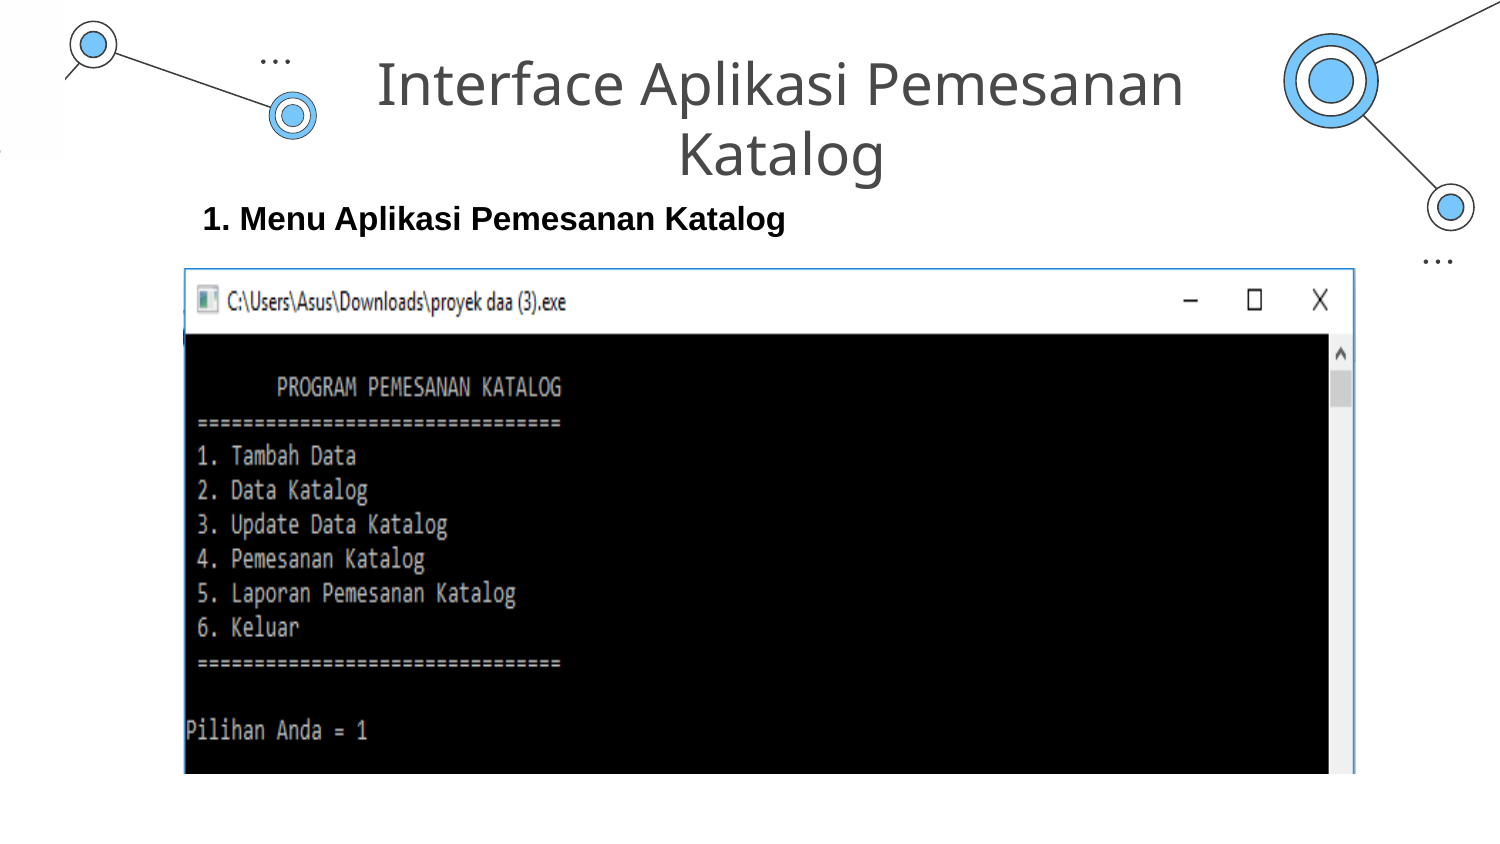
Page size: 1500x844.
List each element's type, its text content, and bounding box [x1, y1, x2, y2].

title Interface Aplikasi Pemesanan Katalog [289, 32, 1275, 130]
picture [182, 268, 1357, 775]
text_box 1. Menu Aplikasi Pemesanan Katalog [187, 189, 809, 245]
picture [0, 0, 114, 162]
